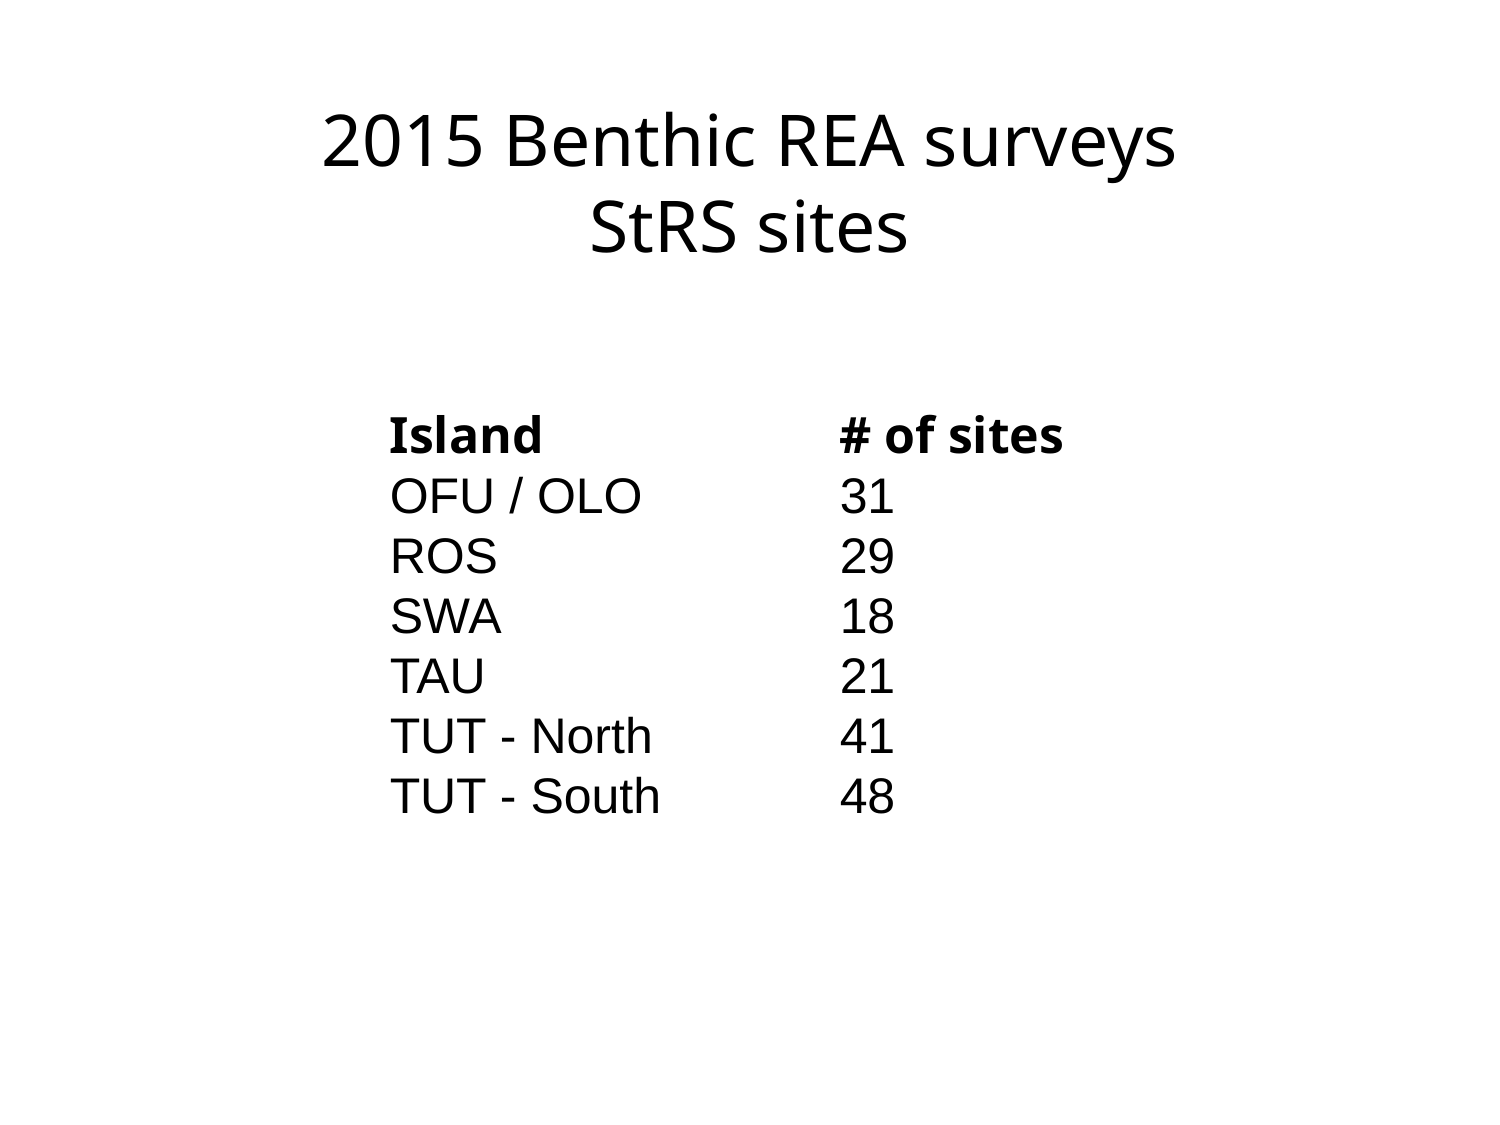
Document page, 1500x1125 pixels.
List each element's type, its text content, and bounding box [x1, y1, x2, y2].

title 2015 Benthic REA surveys StRS sites [75, 87, 1425, 275]
text_box Island # of sites OFU / OLO 31 ROS 29 SWA 18 TAU 21 TUT - North 41 TUT - South 48 [374, 395, 1125, 831]
